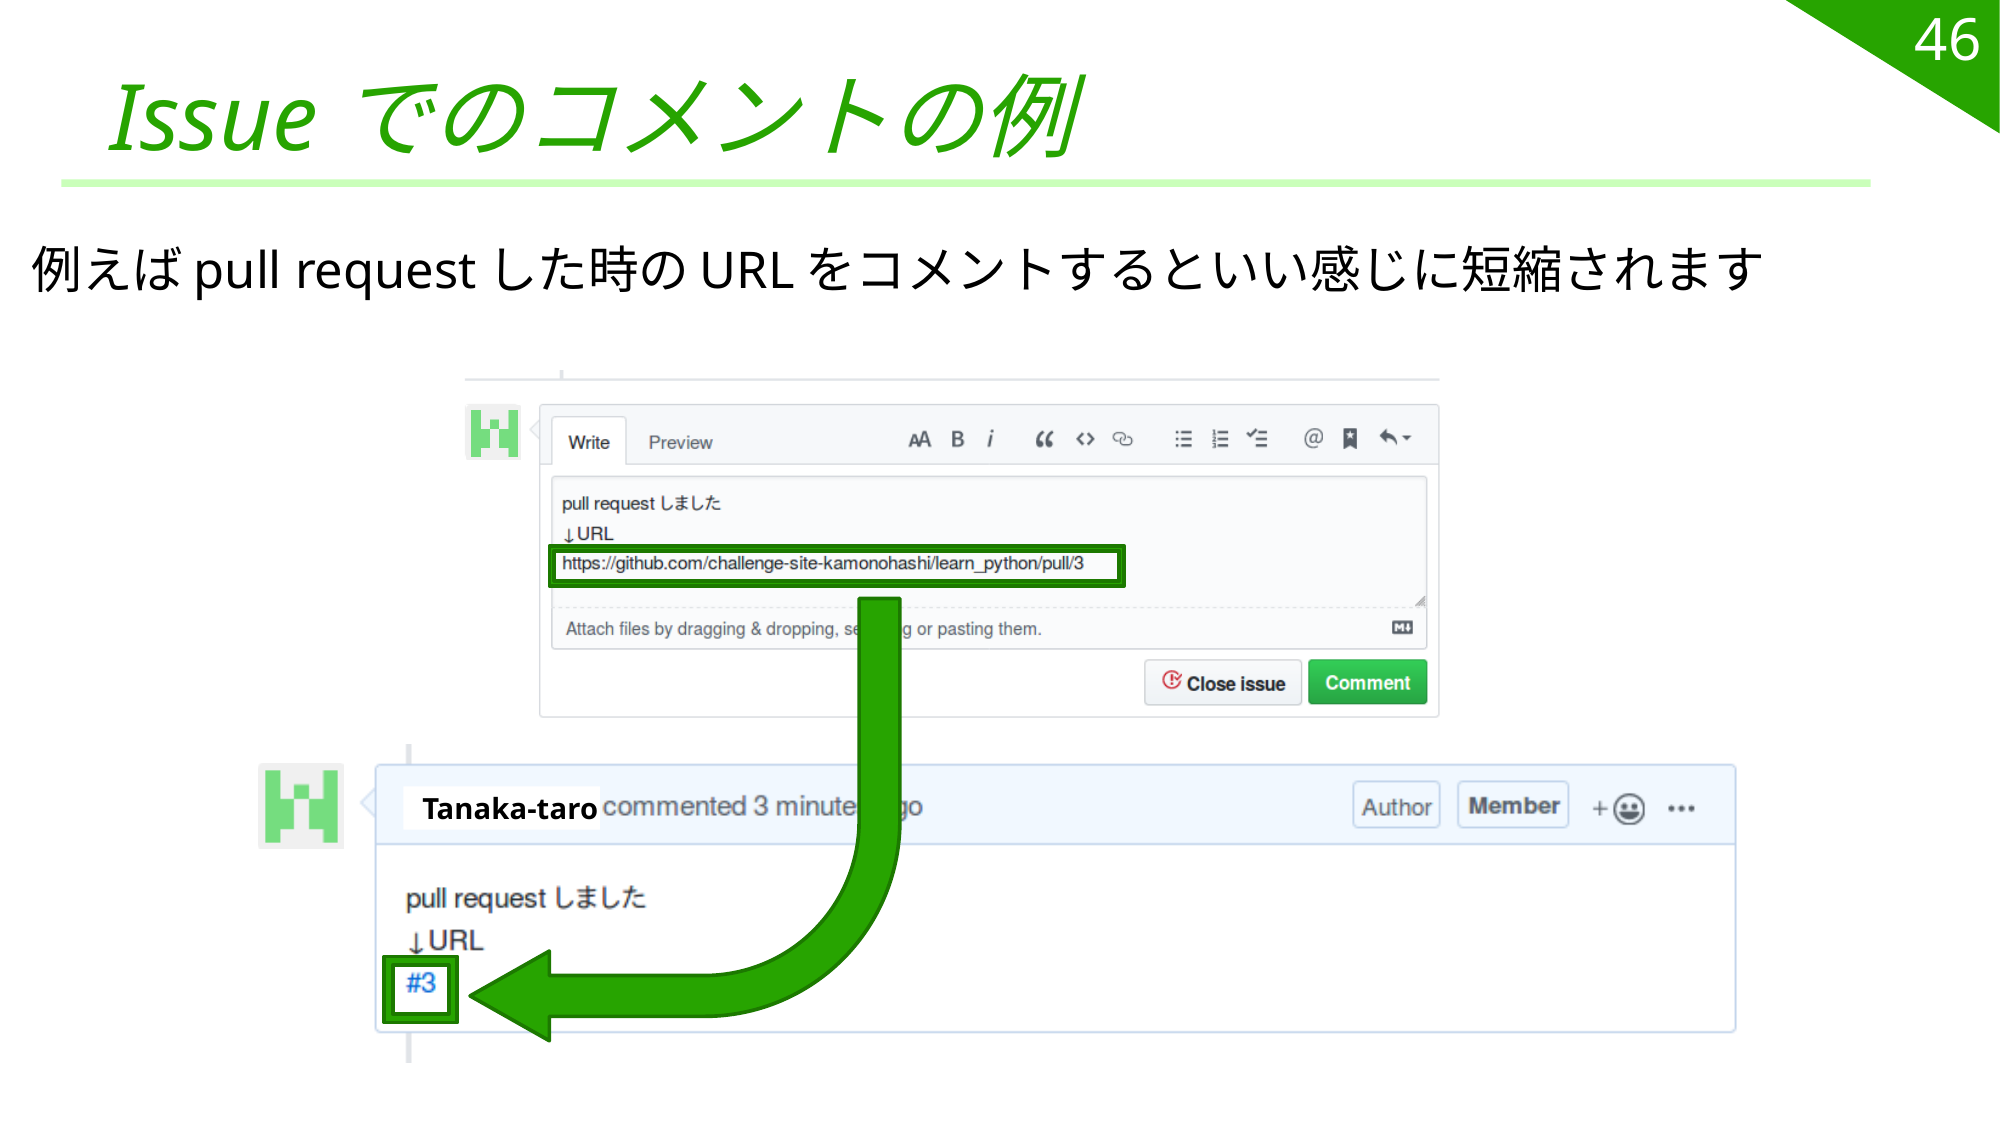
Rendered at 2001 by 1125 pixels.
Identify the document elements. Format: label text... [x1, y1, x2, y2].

picture [458, 370, 1453, 737]
slide_number 46 [1714, 11, 1997, 72]
picture [241, 744, 1759, 1063]
list 例えばpull requestした時のURLをコメントするといい感じに短縮されます [16, 199, 2000, 375]
title Issueでのコメントの例 [95, 43, 1905, 176]
